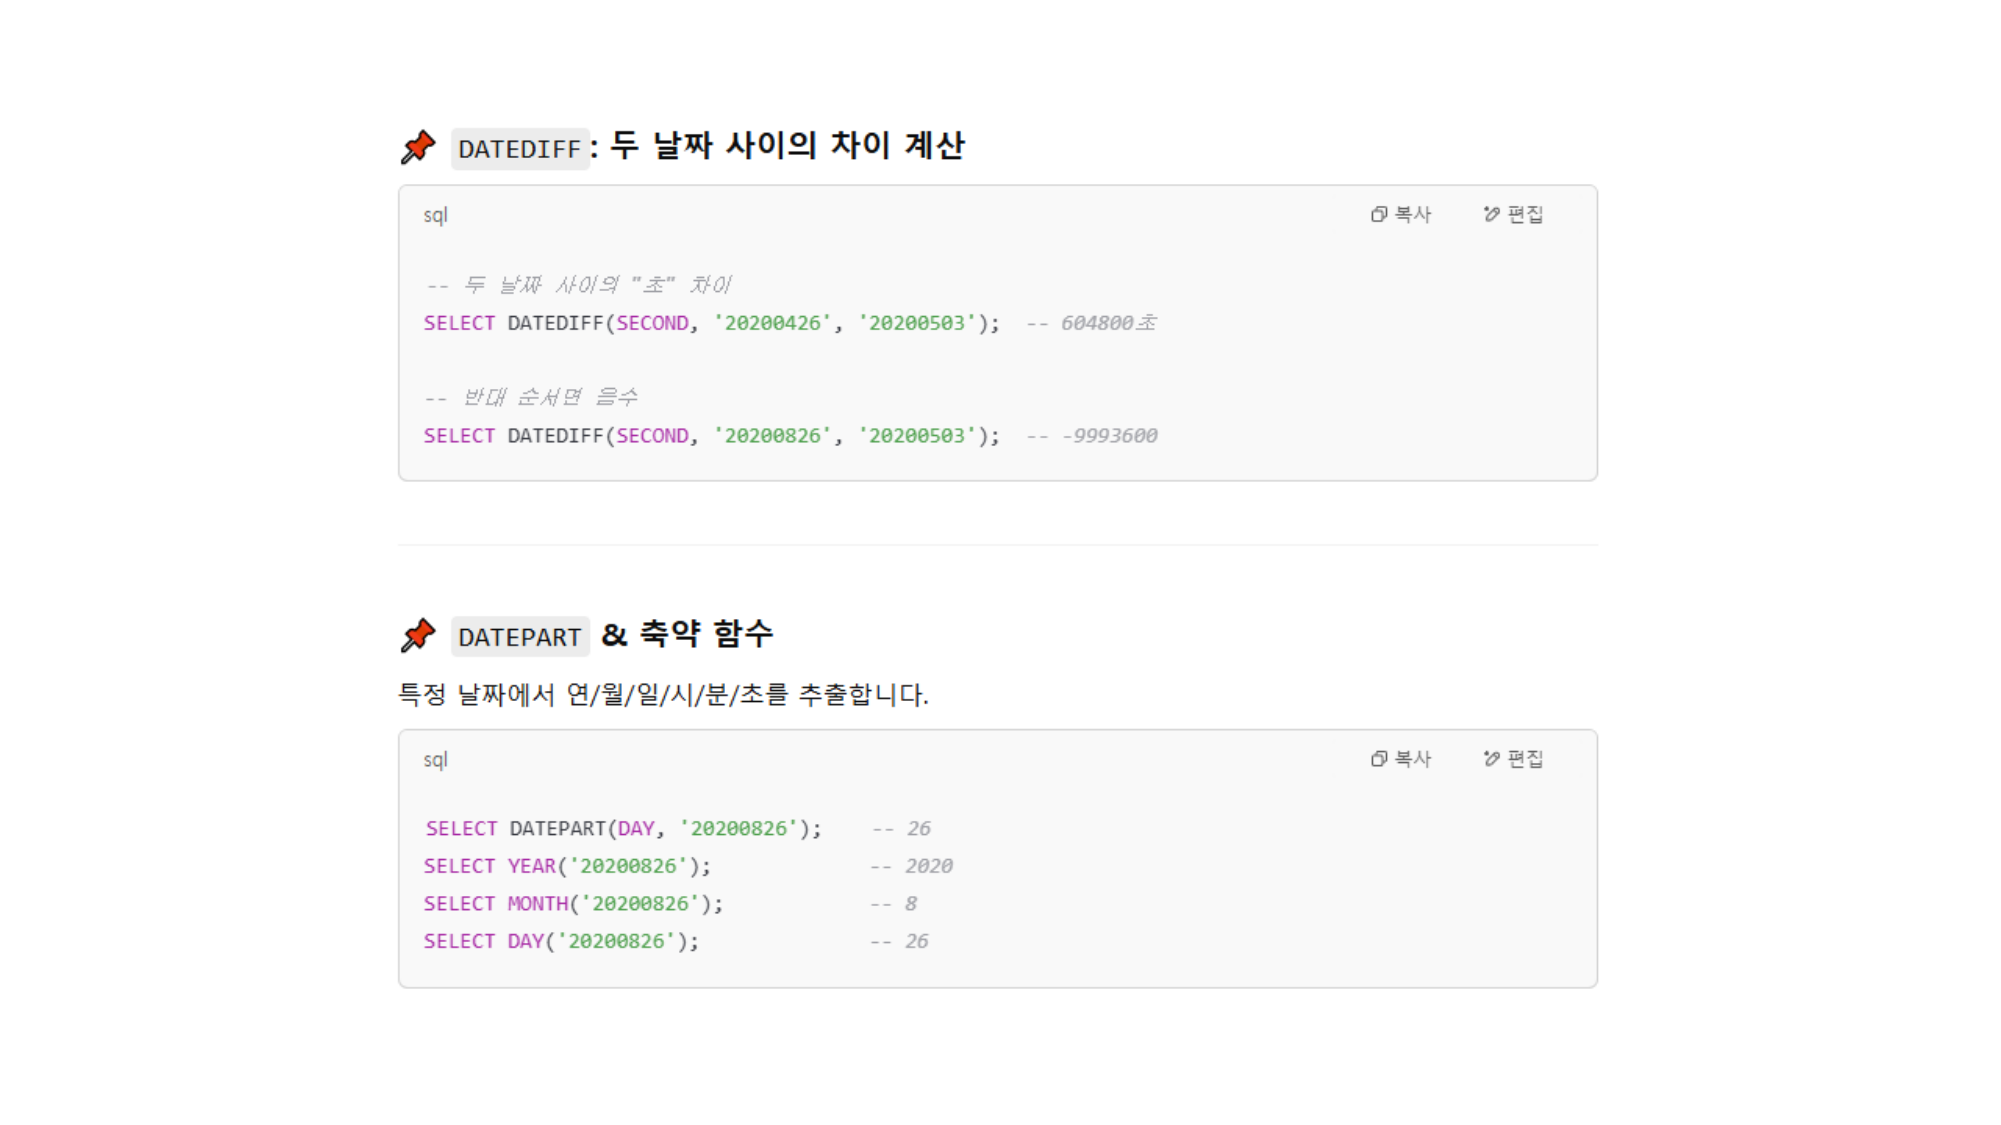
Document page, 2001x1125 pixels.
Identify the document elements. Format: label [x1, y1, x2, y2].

picture [303, 86, 1697, 1039]
